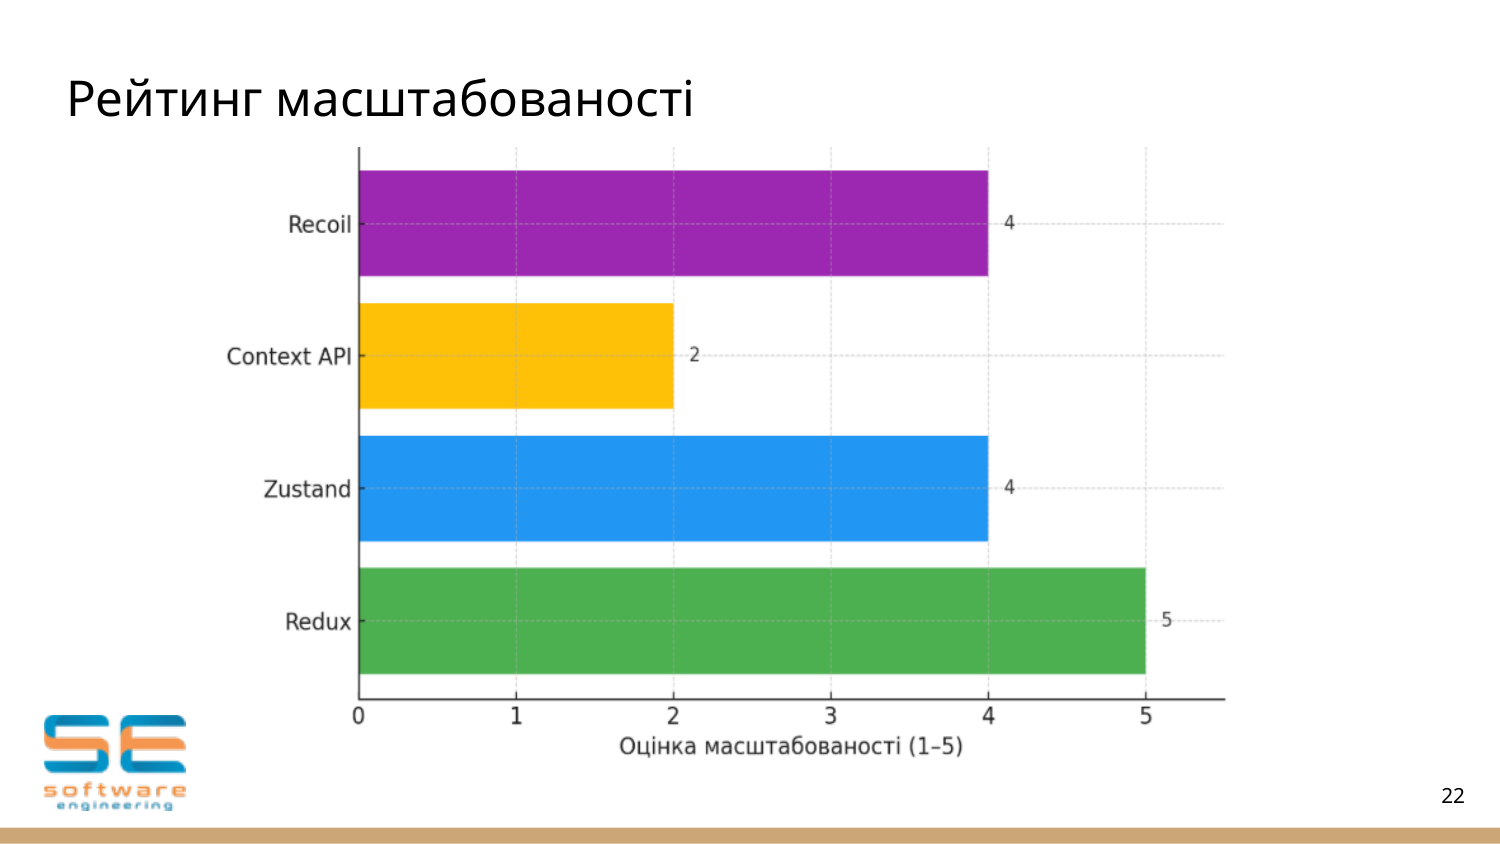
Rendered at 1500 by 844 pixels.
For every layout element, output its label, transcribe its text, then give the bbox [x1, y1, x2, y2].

picture [219, 147, 1258, 766]
title Рейтинг масштабованості [51, 51, 1449, 142]
slide_number 22 [1389, 764, 1480, 830]
picture [43, 714, 186, 811]
